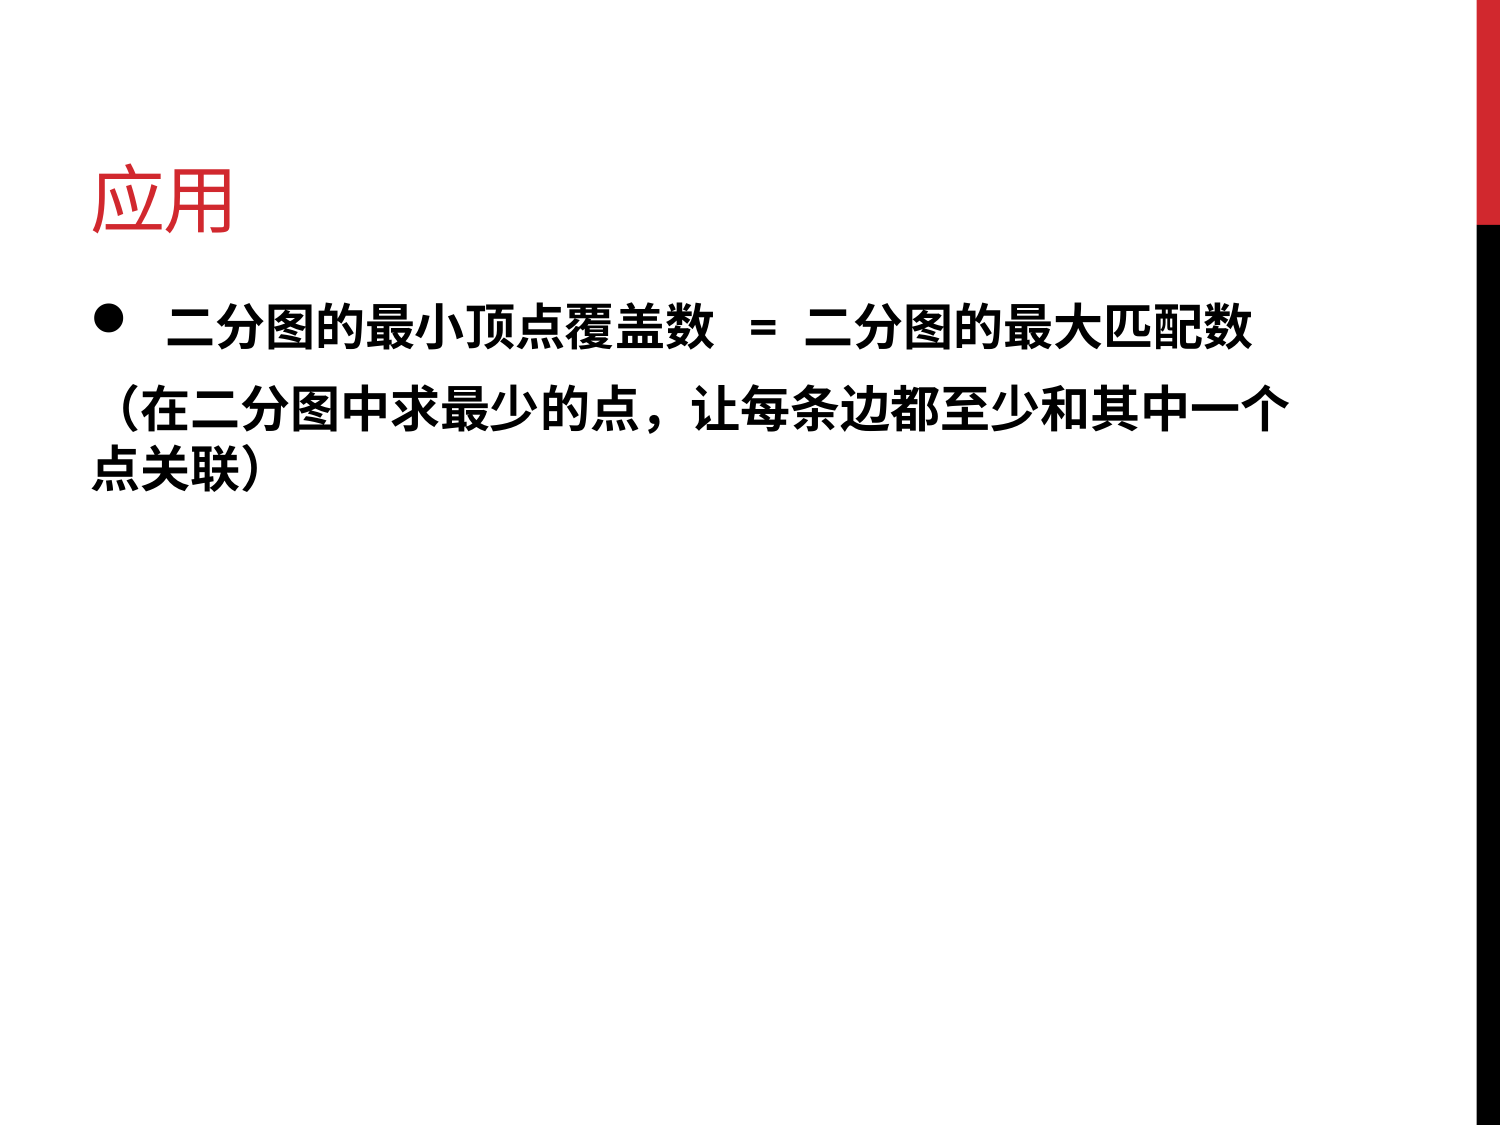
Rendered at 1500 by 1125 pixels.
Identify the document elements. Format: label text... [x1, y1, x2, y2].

title 应用 [75, 25, 1025, 250]
list 二分图的最小顶点覆盖数 = 二分图的最大匹配数 （在二分图中求最少的点，让每条边都至少和其中一个点关联） [75, 287, 1325, 1005]
